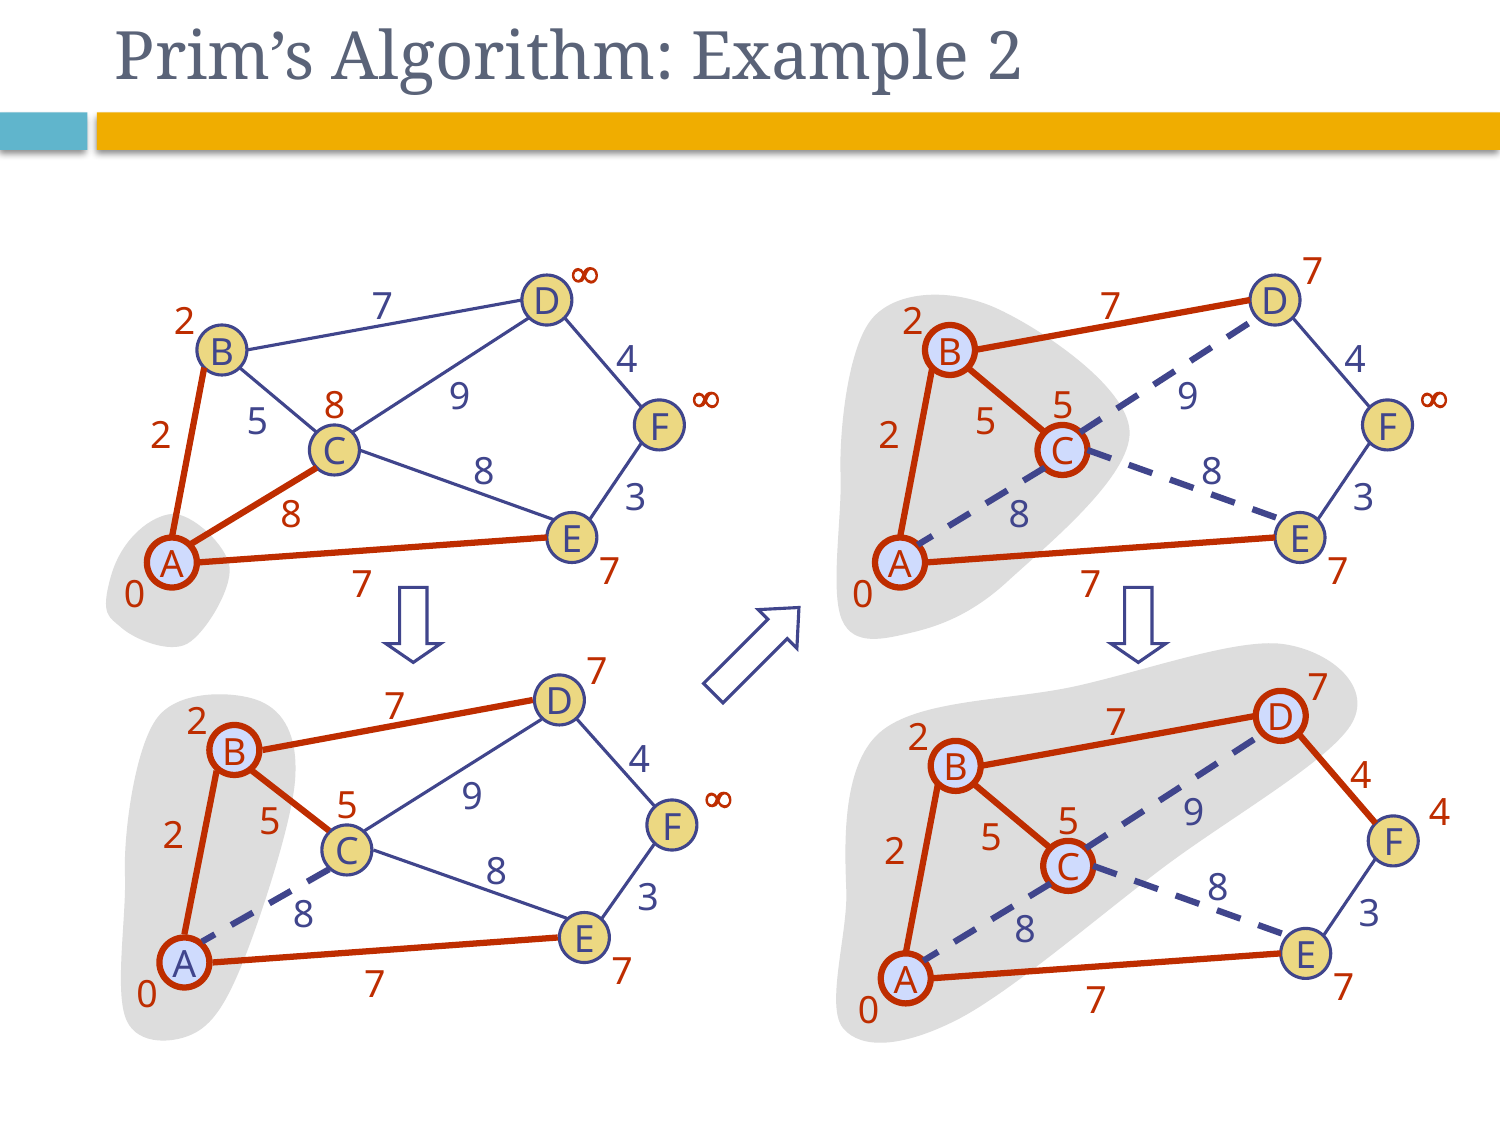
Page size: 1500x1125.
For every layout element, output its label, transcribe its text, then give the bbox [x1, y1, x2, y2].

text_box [824, 637, 1466, 1051]
text_box  [688, 364, 735, 425]
text_box [399, 632, 427, 638]
text_box [127, 632, 201, 638]
title Prim’s Algorithm: Example 2 [99, 0, 1438, 105]
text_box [829, 239, 1463, 637]
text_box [113, 639, 748, 1047]
text_box [748, 607, 799, 674]
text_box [109, 239, 685, 623]
